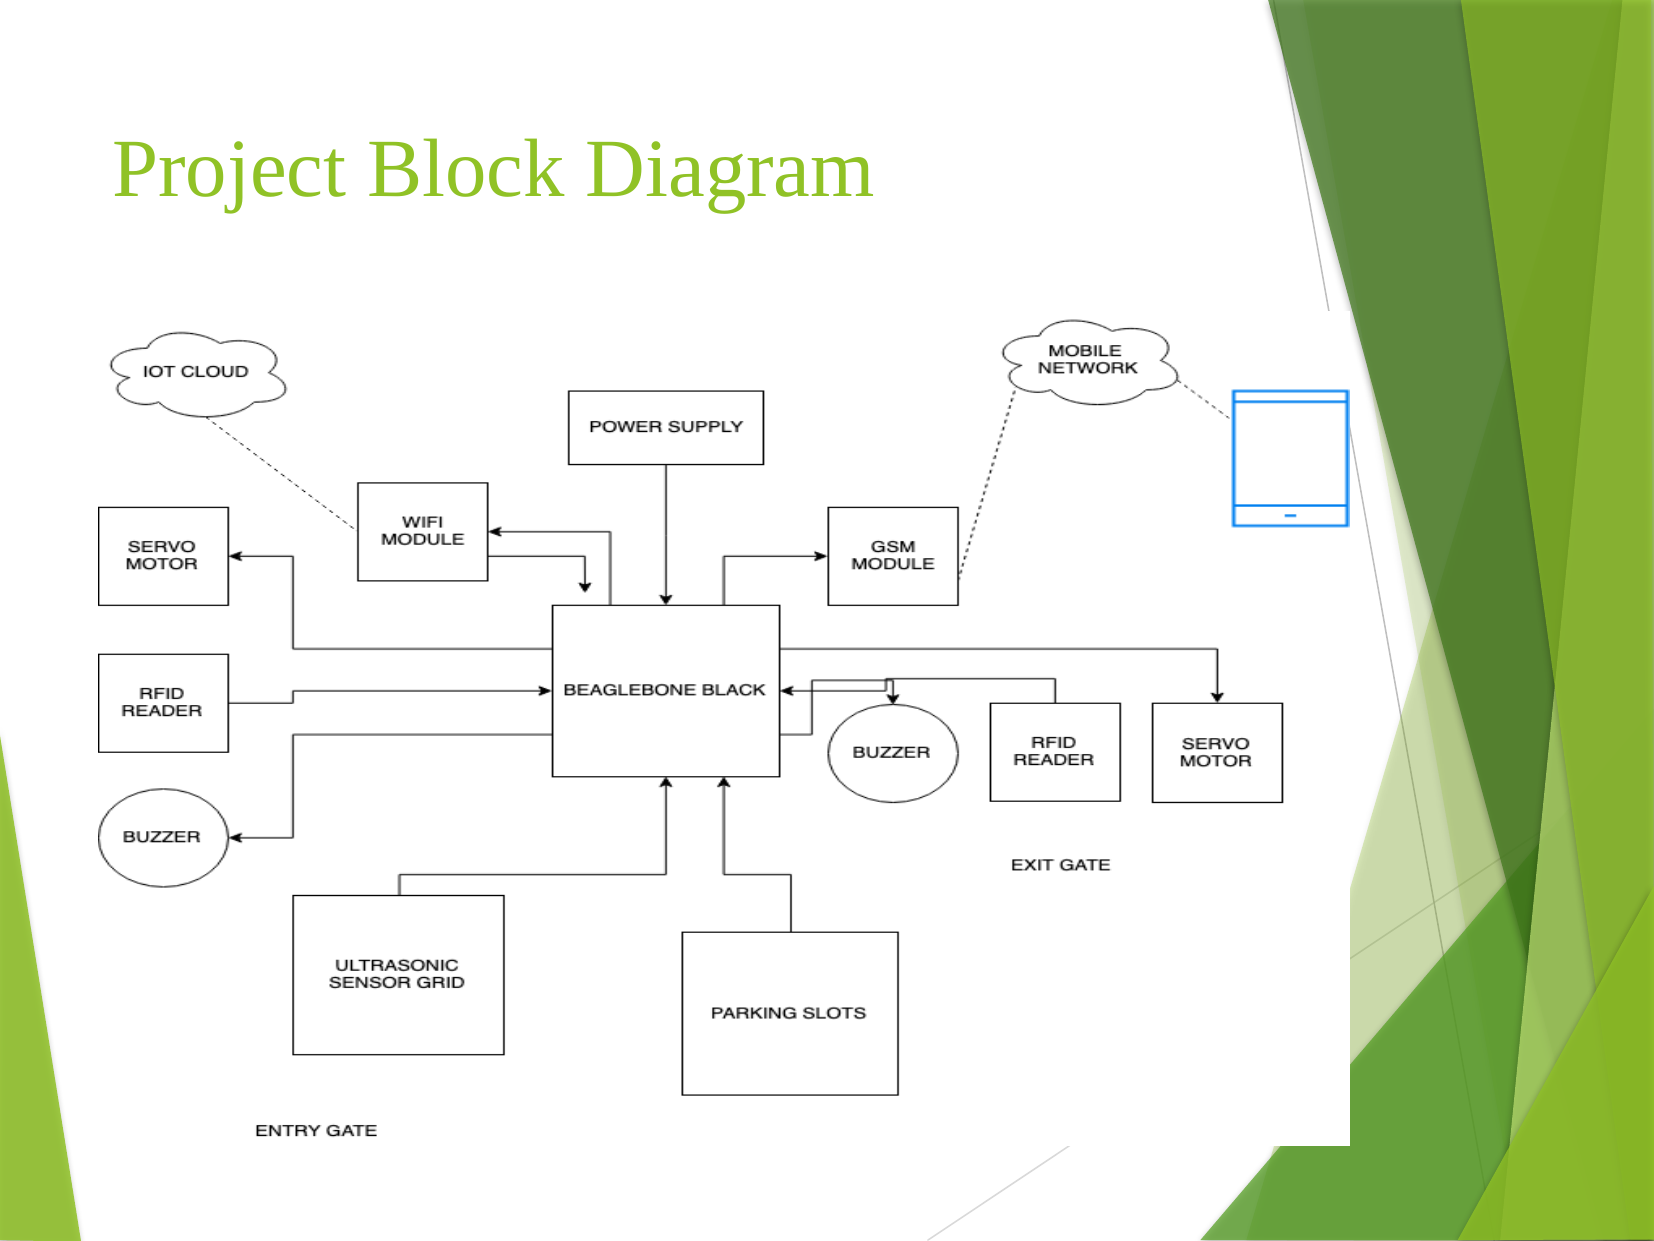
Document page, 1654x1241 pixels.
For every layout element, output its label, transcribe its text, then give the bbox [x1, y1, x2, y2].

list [97, 311, 1351, 1147]
title Project Block Diagram [97, 106, 1442, 268]
